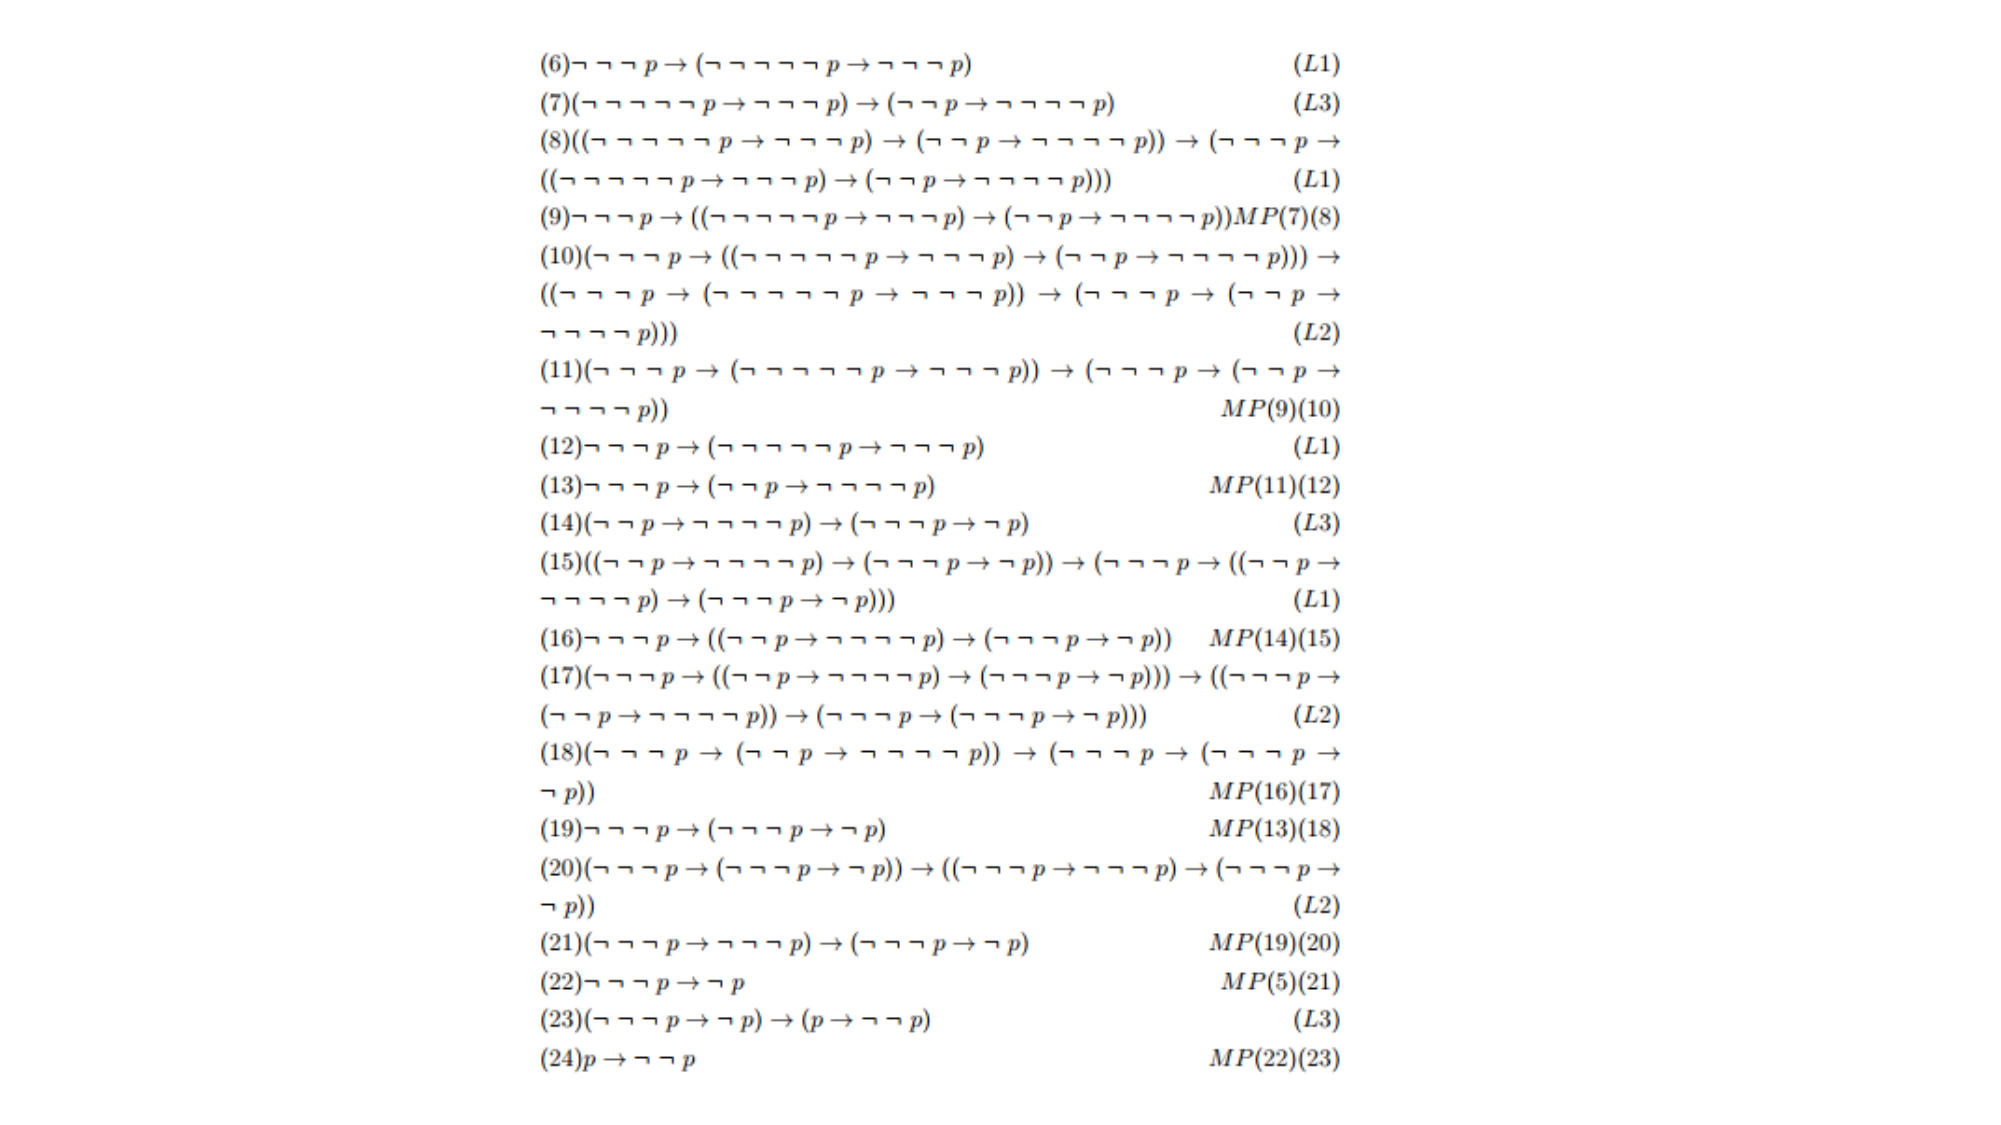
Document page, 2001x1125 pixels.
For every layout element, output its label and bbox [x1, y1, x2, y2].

picture [499, 25, 1394, 1100]
